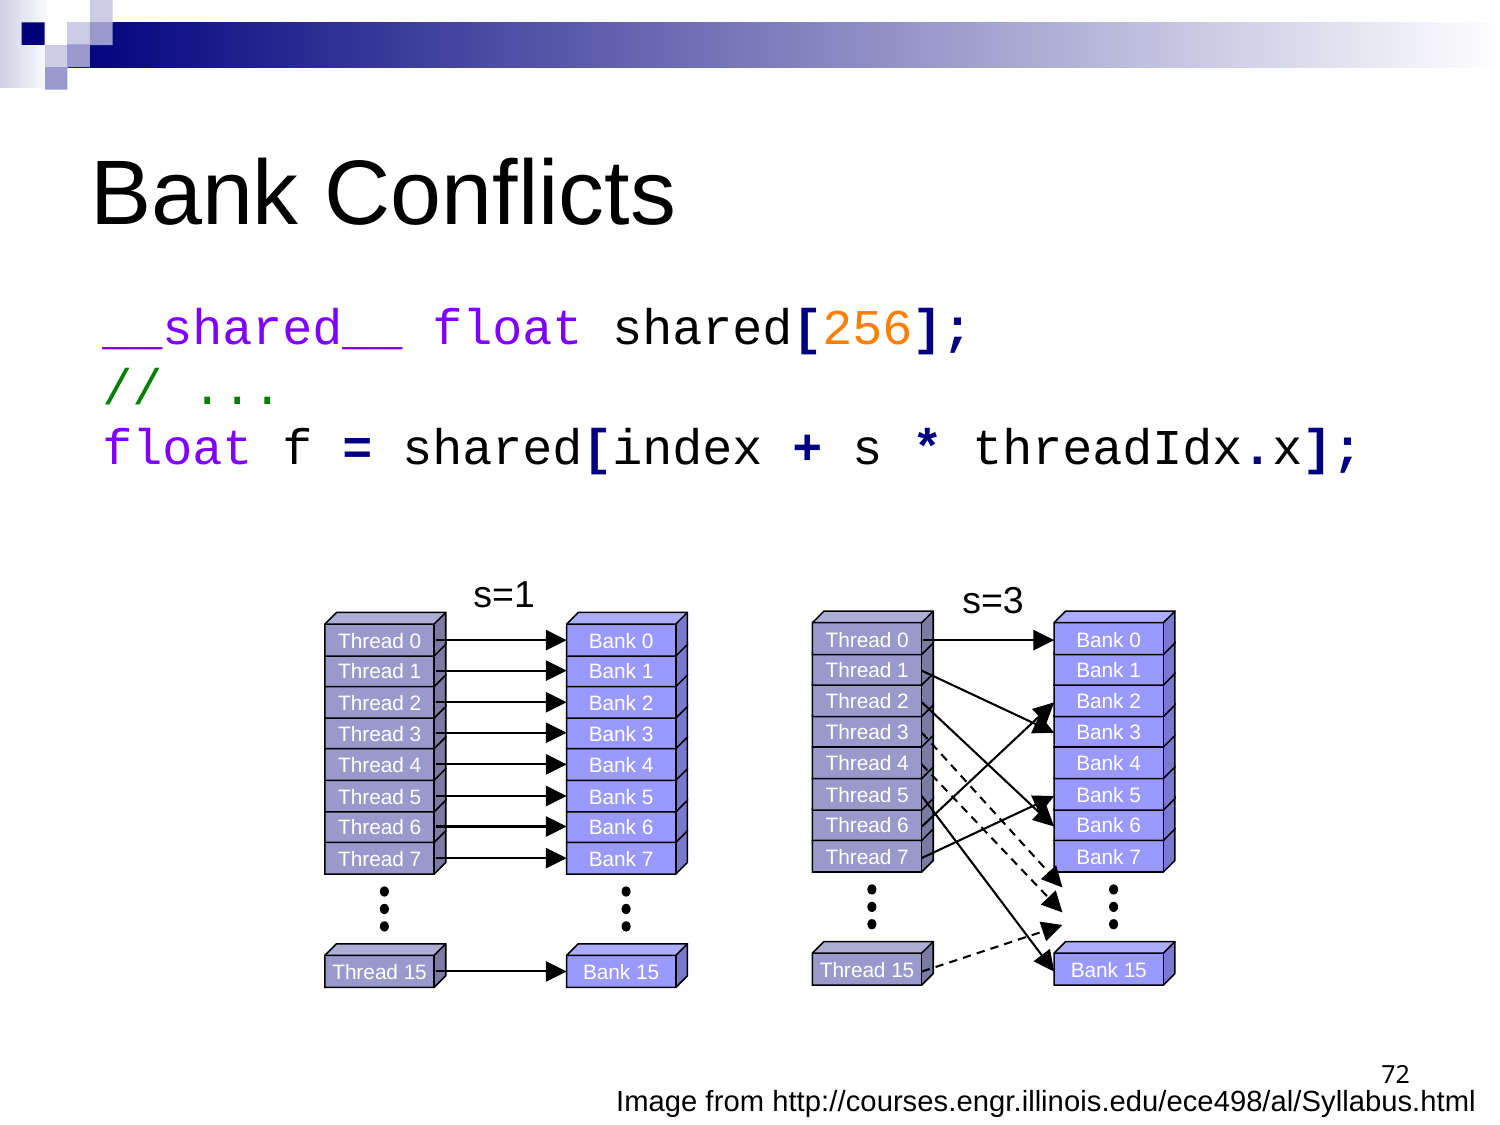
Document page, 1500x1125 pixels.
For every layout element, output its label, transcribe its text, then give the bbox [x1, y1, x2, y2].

text_box Image from http://courses.engr.illinois.edu/ece498/al/Syllabus.html [0, 1074, 1500, 1125]
title Bank Conflicts [75, 75, 1425, 300]
slide_number 72 [1074, 1024, 1426, 1101]
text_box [324, 562, 1176, 988]
text_box __shared__ float shared[256]; // ... float f = shared[index + s * threadIdx.x]; [87, 287, 1500, 538]
